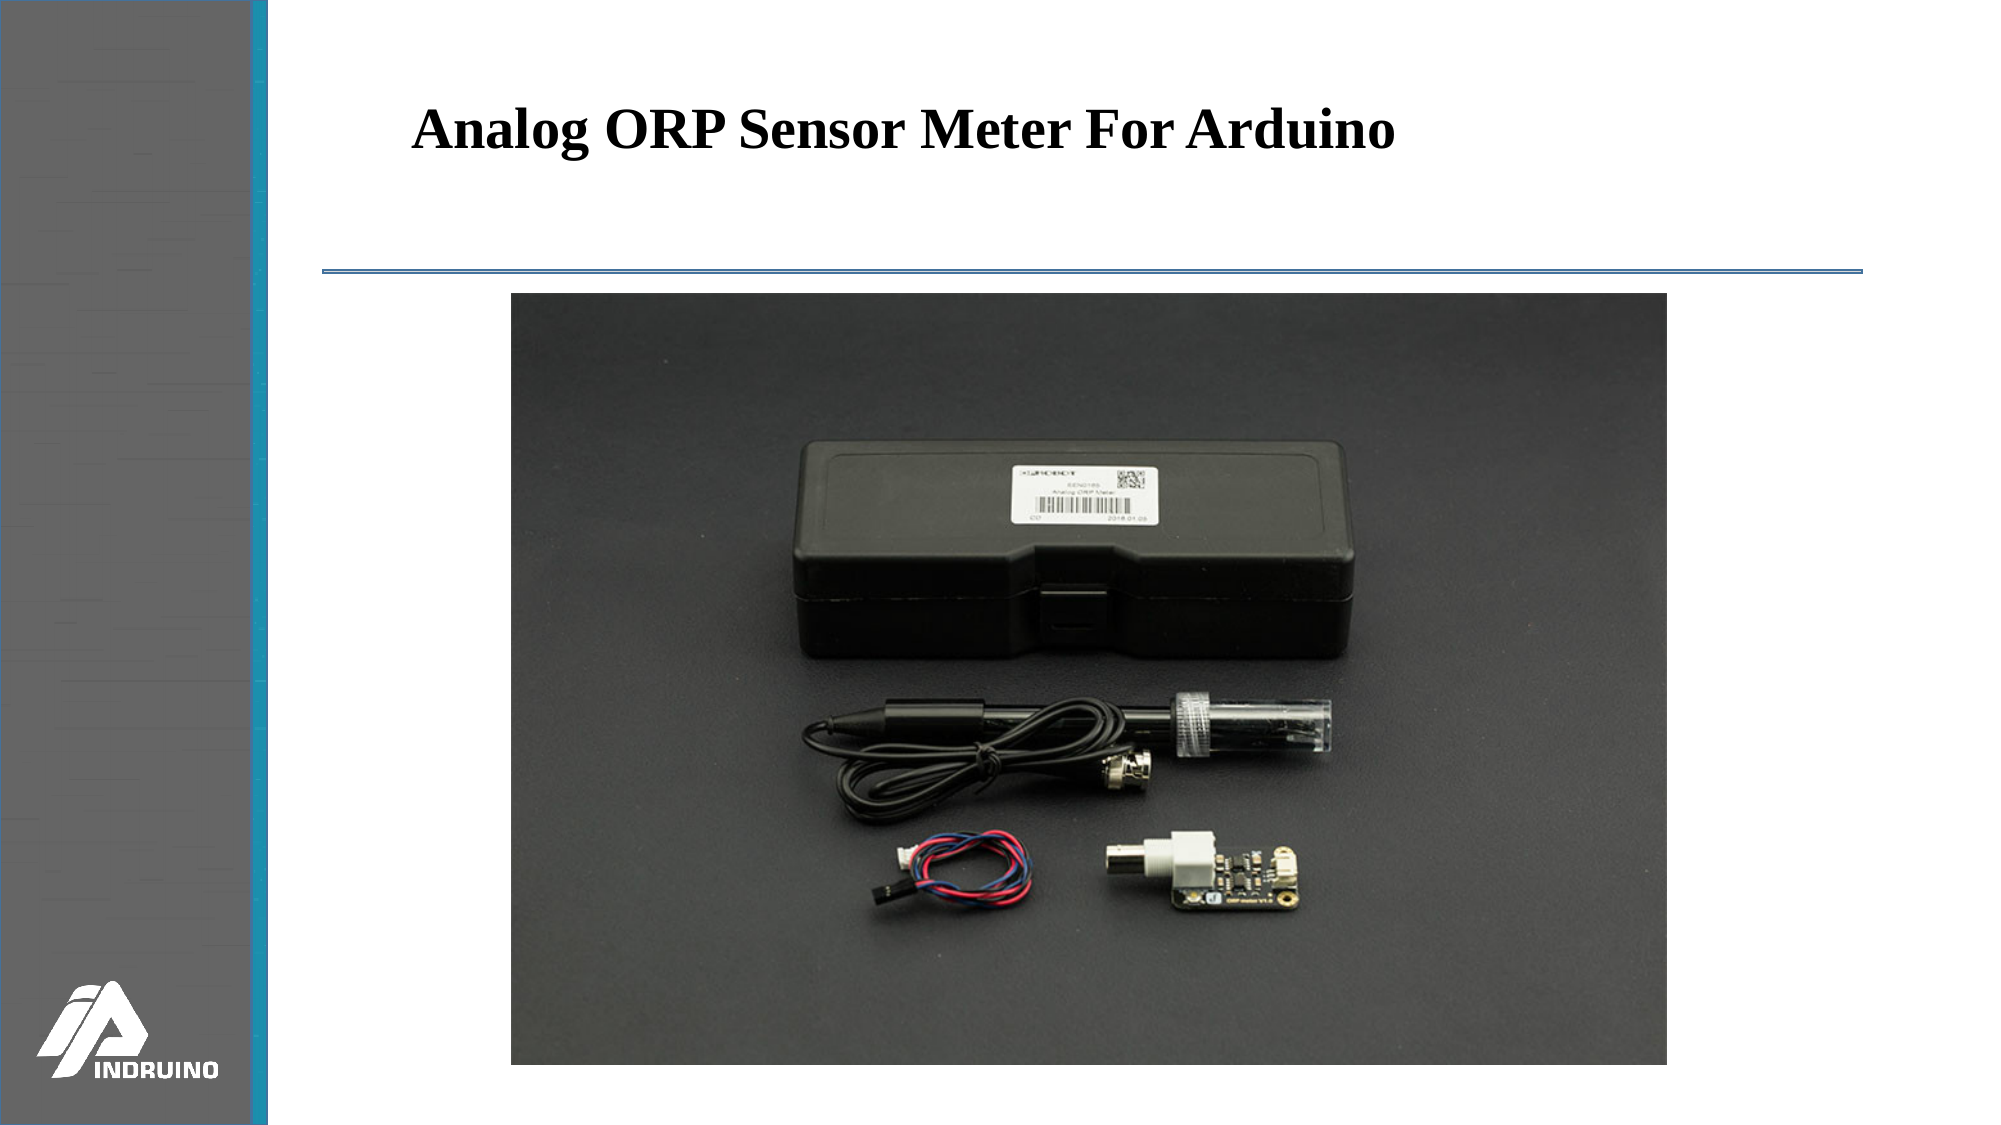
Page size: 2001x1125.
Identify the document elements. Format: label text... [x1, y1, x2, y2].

text_box Analog ORP Sensor Meter For Arduino [396, 82, 1541, 168]
picture [511, 293, 1667, 1065]
picture [253, 1, 266, 1124]
picture [1, 1, 250, 1124]
